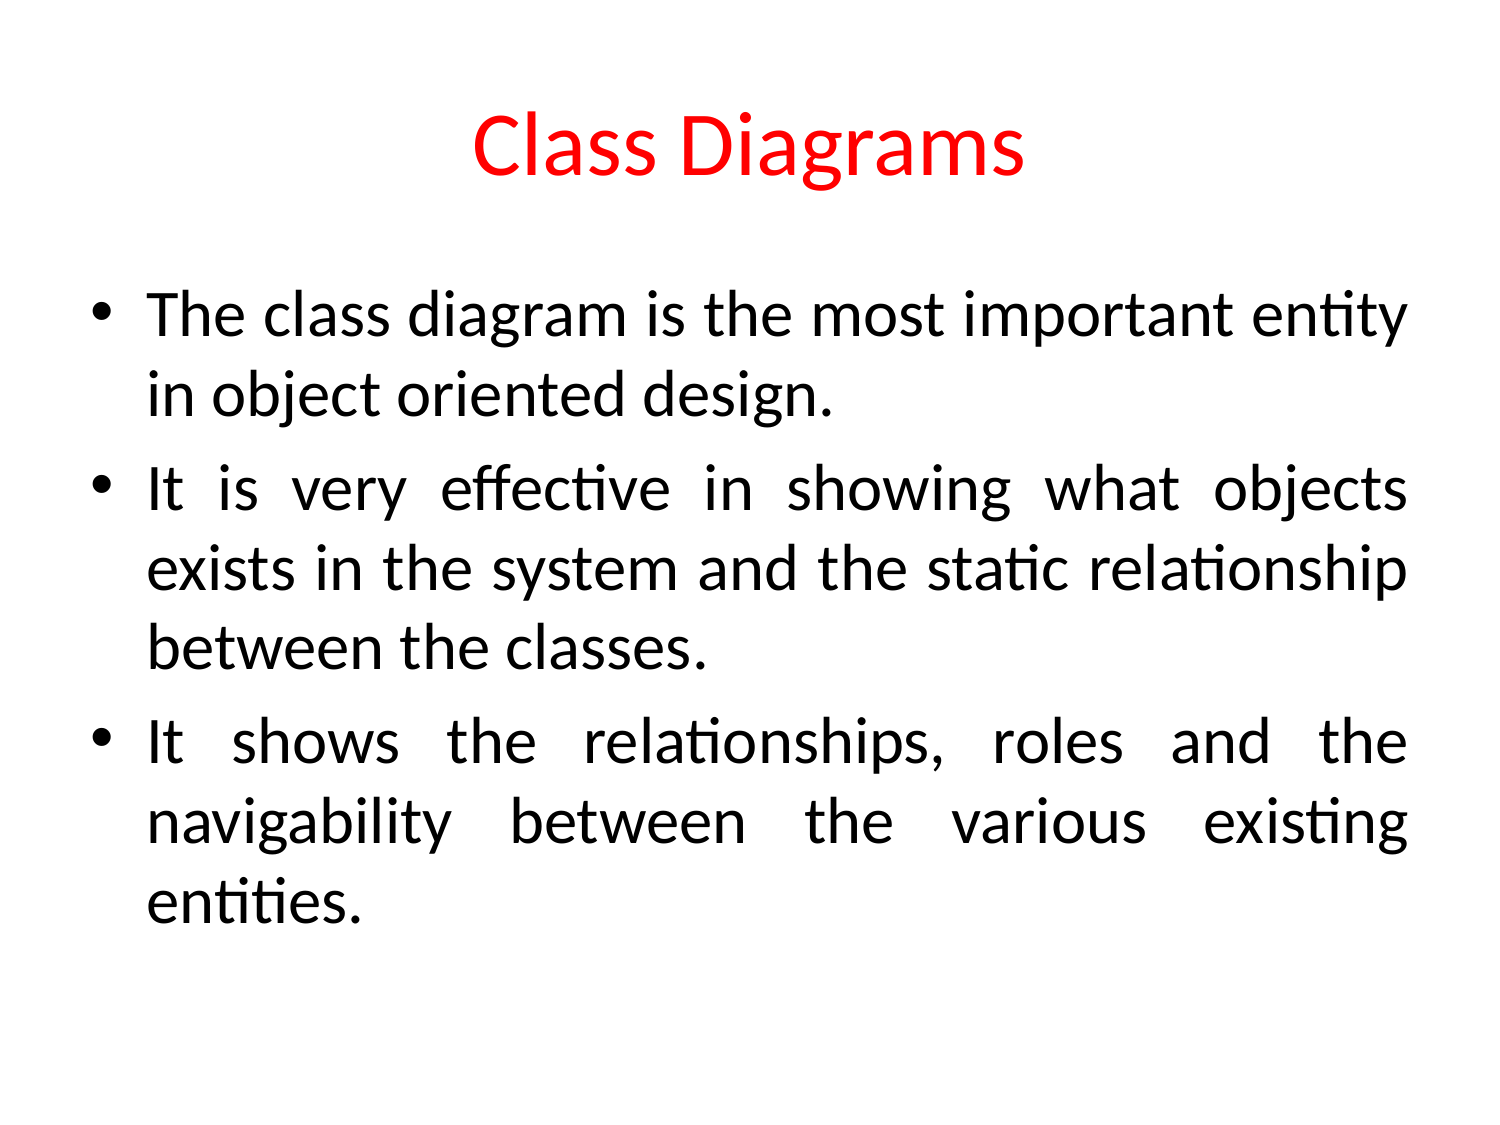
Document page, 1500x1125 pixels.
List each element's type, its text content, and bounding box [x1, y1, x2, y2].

title Class Diagrams [75, 45, 1425, 233]
list The class diagram is the most important entity in object oriented design. It is very effective in showing what objects exists in the system and the static relationship between the classes. It shows the relationships, roles and the navigability between the various existing entities. [75, 262, 1425, 1005]
